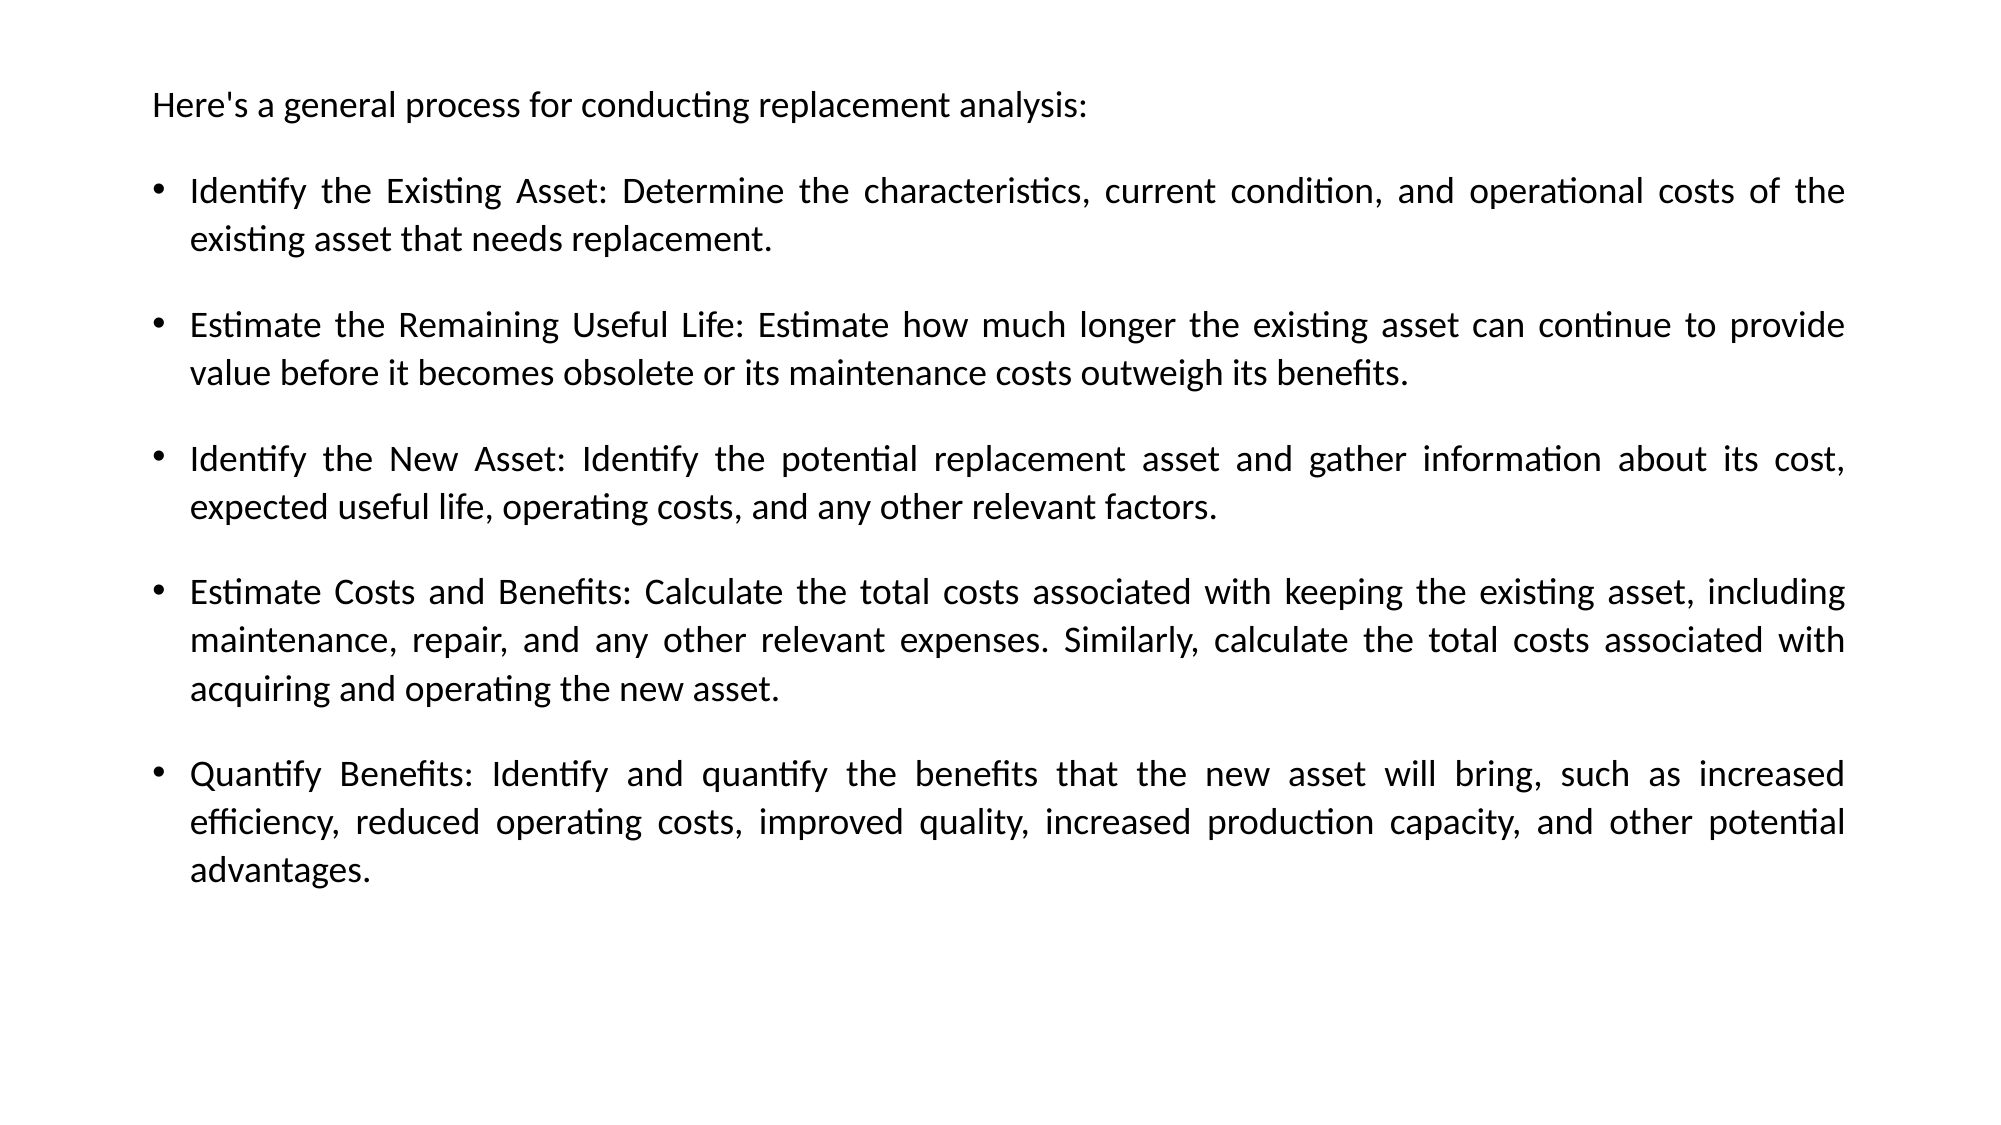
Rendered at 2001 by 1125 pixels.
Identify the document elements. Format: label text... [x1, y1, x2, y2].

list Here's a general process for conducting replacement analysis: Identify the Existing Asset: Determine the characteristics, current condition, and operational costs of the existing asset that needs replacement. Estimate the Remaining Useful Life: Estimate how much longer the existing asset can continue to provide value before it becomes obsolete or its maintenance costs outweigh its benefits. Identify the New Asset: Identify the potential replacement asset and gather information about its cost, expected useful life, operating costs, and any other relevant factors. Estimate Costs and Benefits: Calculate the total costs associated with keeping the existing asset, including maintenance, repair, and any other relevant expenses. Similarly, calculate the total costs associated with acquiring and operating the new asset. Quantify Benefits: Identify and quantify the benefits that the new asset will bring, such as increased efficiency, reduced operating costs, improved quality, increased production capacity, and other potential advantages. [137, 69, 1863, 1014]
